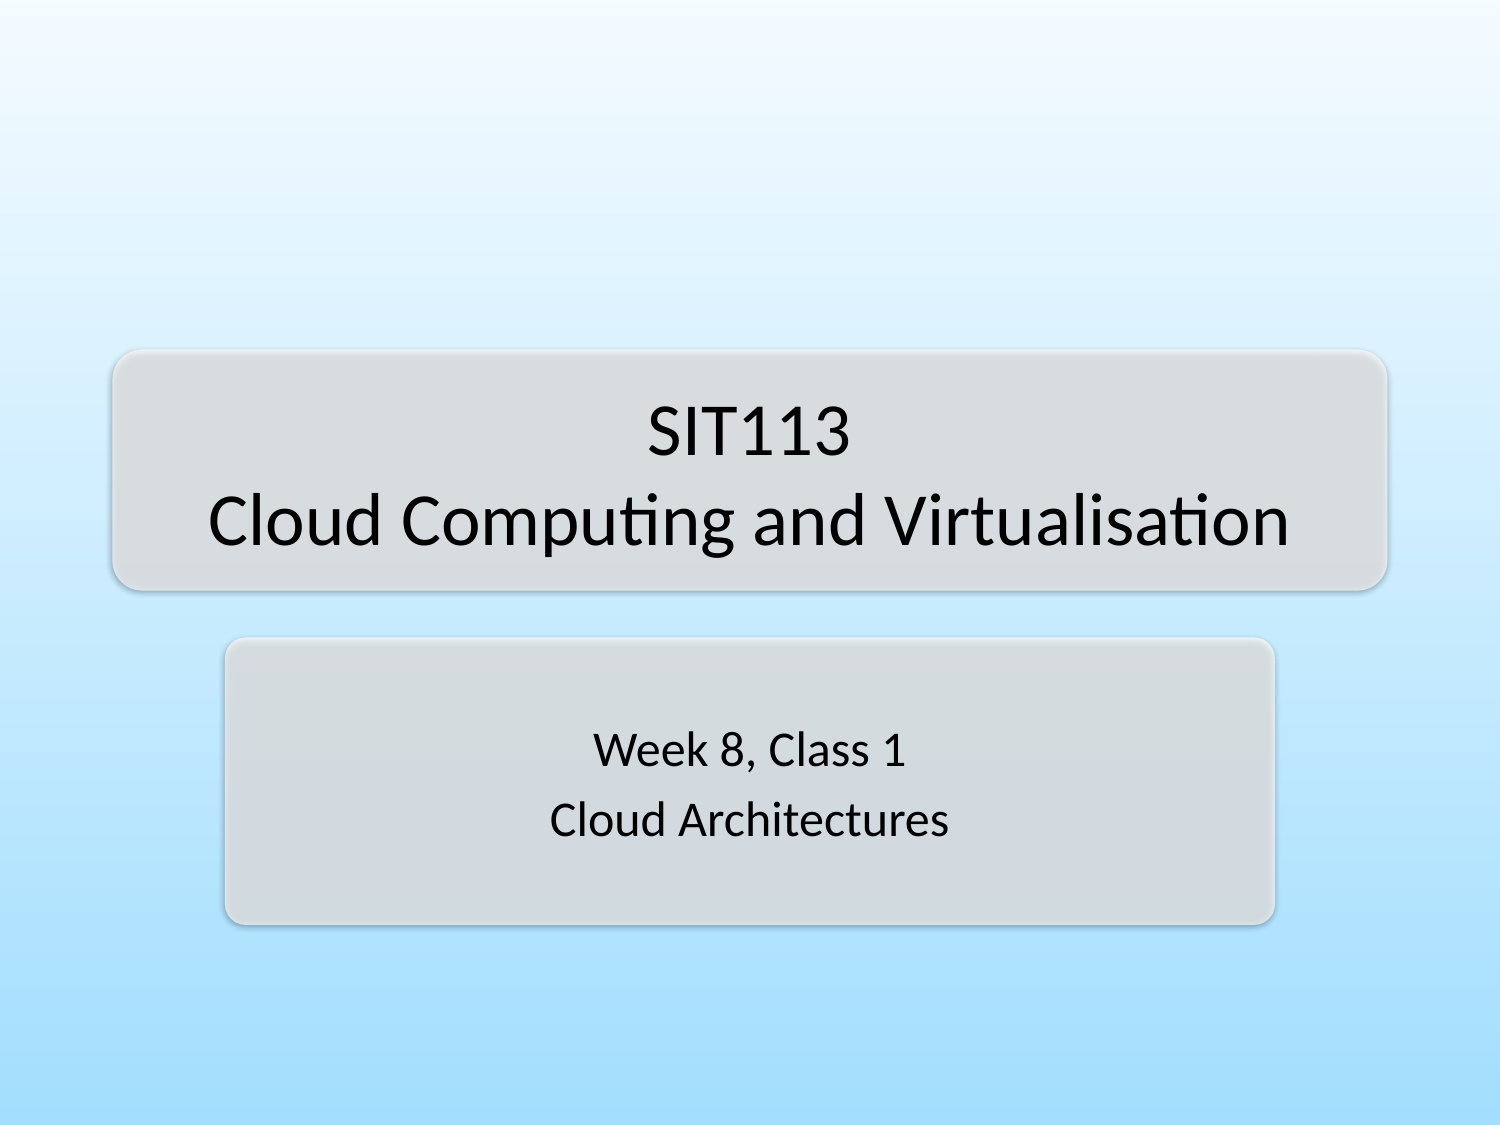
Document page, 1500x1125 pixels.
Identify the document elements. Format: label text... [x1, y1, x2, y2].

title SIT113 Cloud Computing and Virtualisation [112, 349, 1388, 591]
subtitle Week 8, Class 1 Cloud Architectures [225, 637, 1275, 925]
